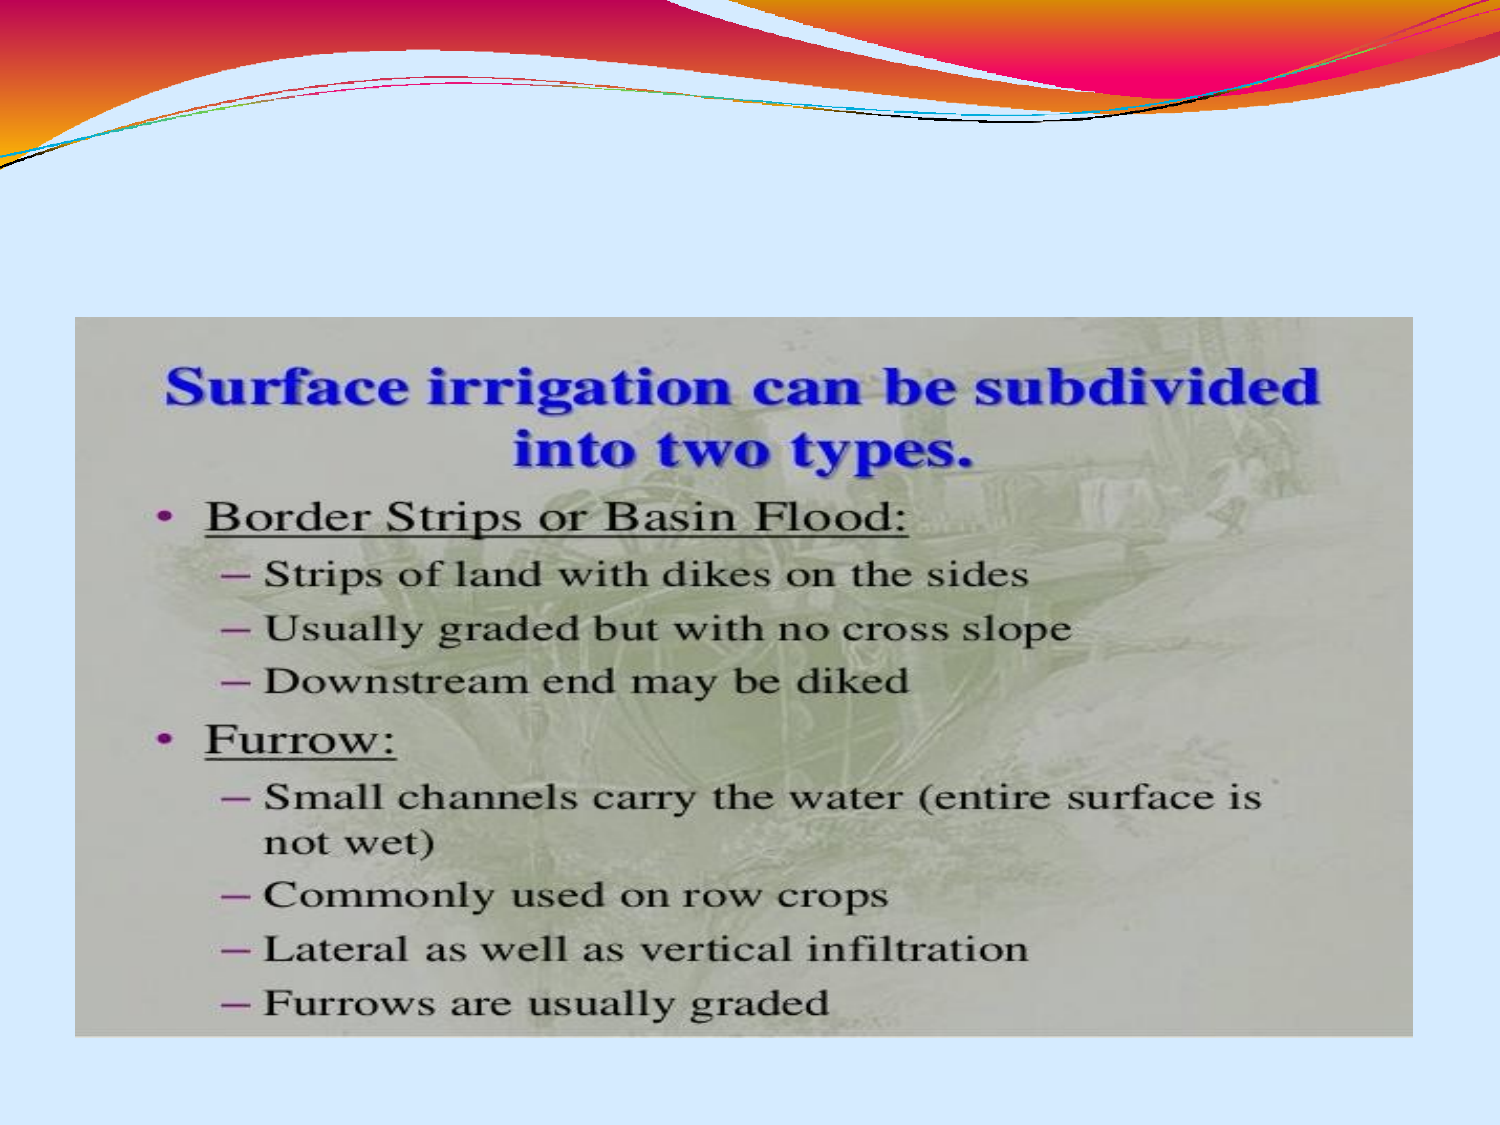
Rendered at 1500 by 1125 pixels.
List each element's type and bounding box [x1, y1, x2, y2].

picture [0, 0, 1500, 170]
picture [74, 316, 1413, 1038]
